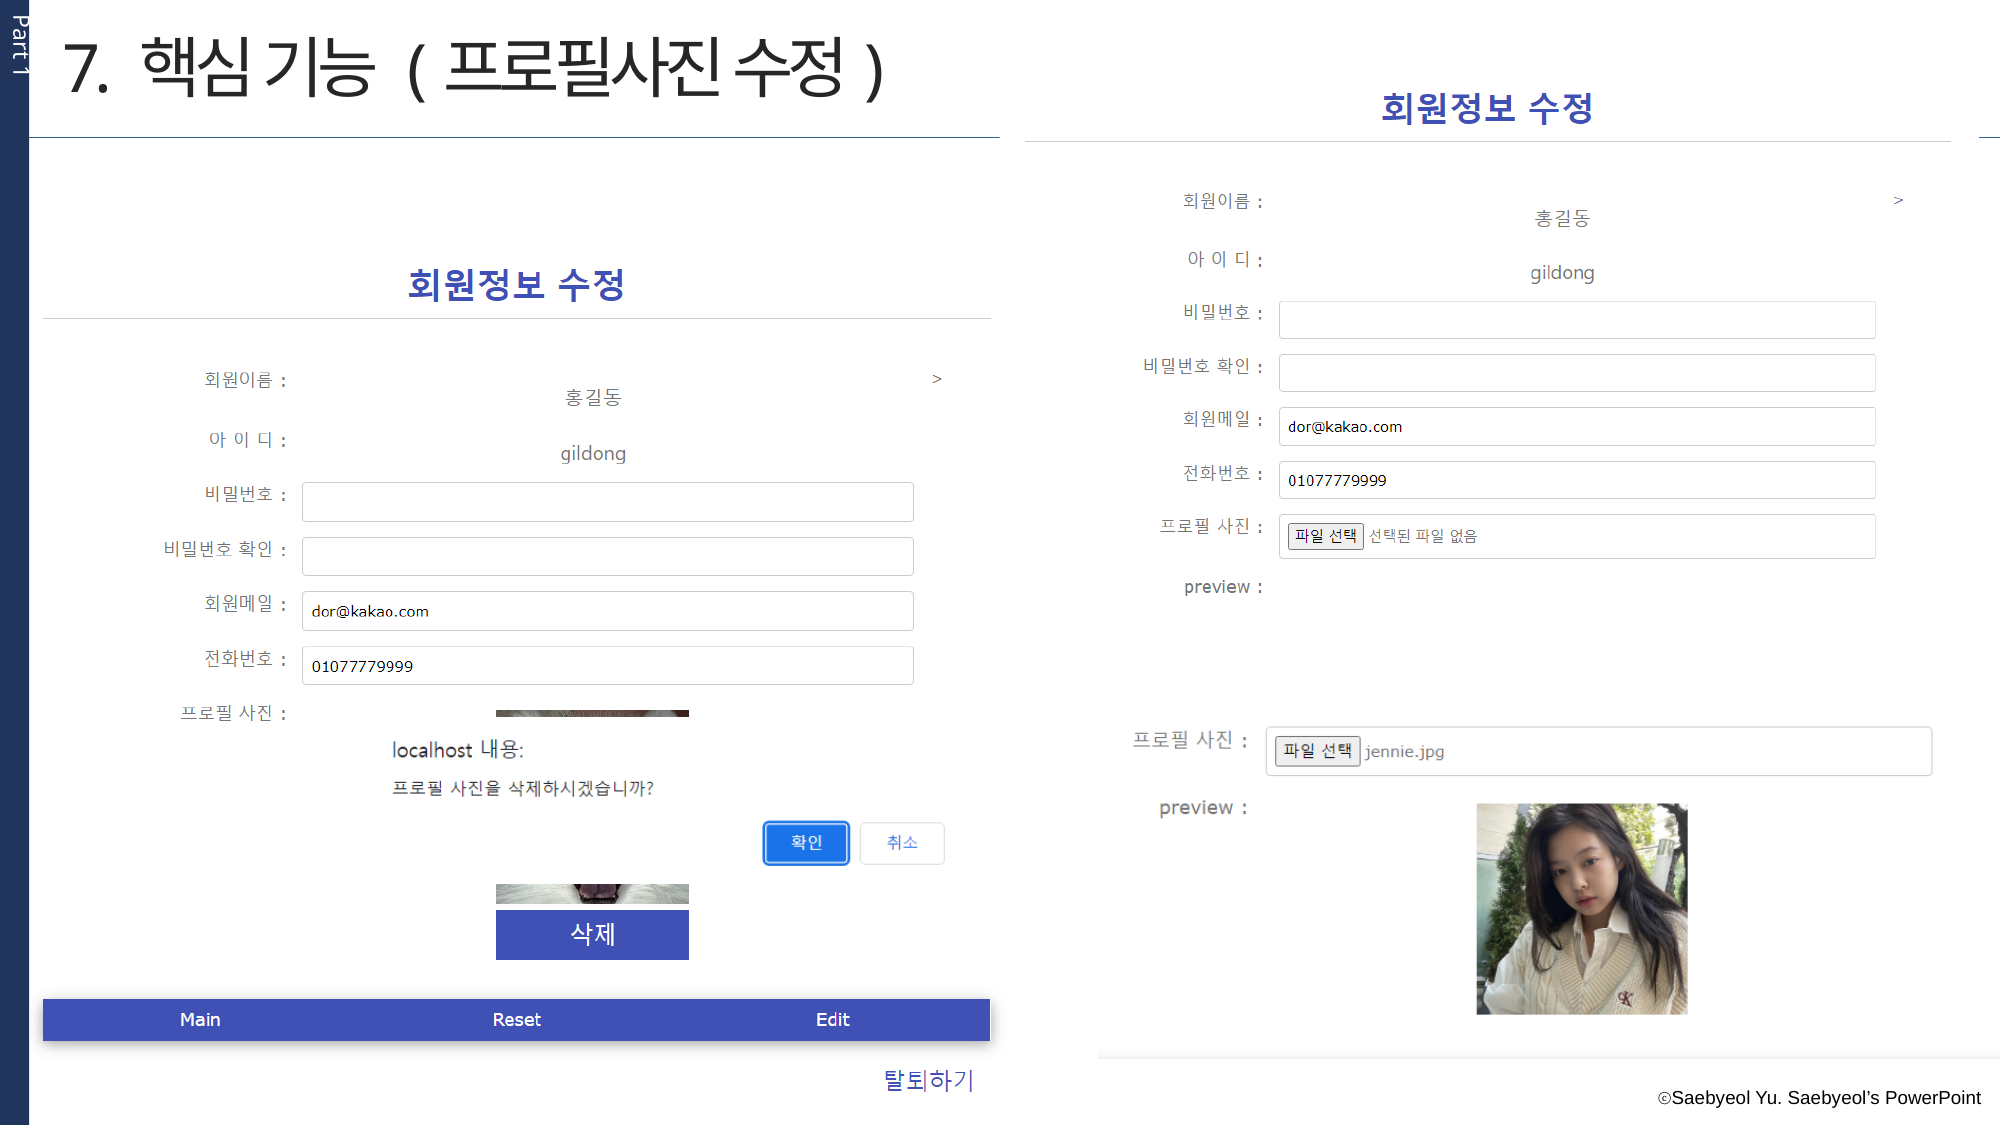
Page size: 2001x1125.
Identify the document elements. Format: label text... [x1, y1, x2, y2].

picture [30, 77, 1979, 1103]
text_box Part 1 [0, 0, 44, 304]
text_box [0, 304, 30, 1125]
text_box 7. 핵심 기능 (프로필사진 수정) [47, 18, 900, 113]
picture [1098, 717, 2000, 1059]
